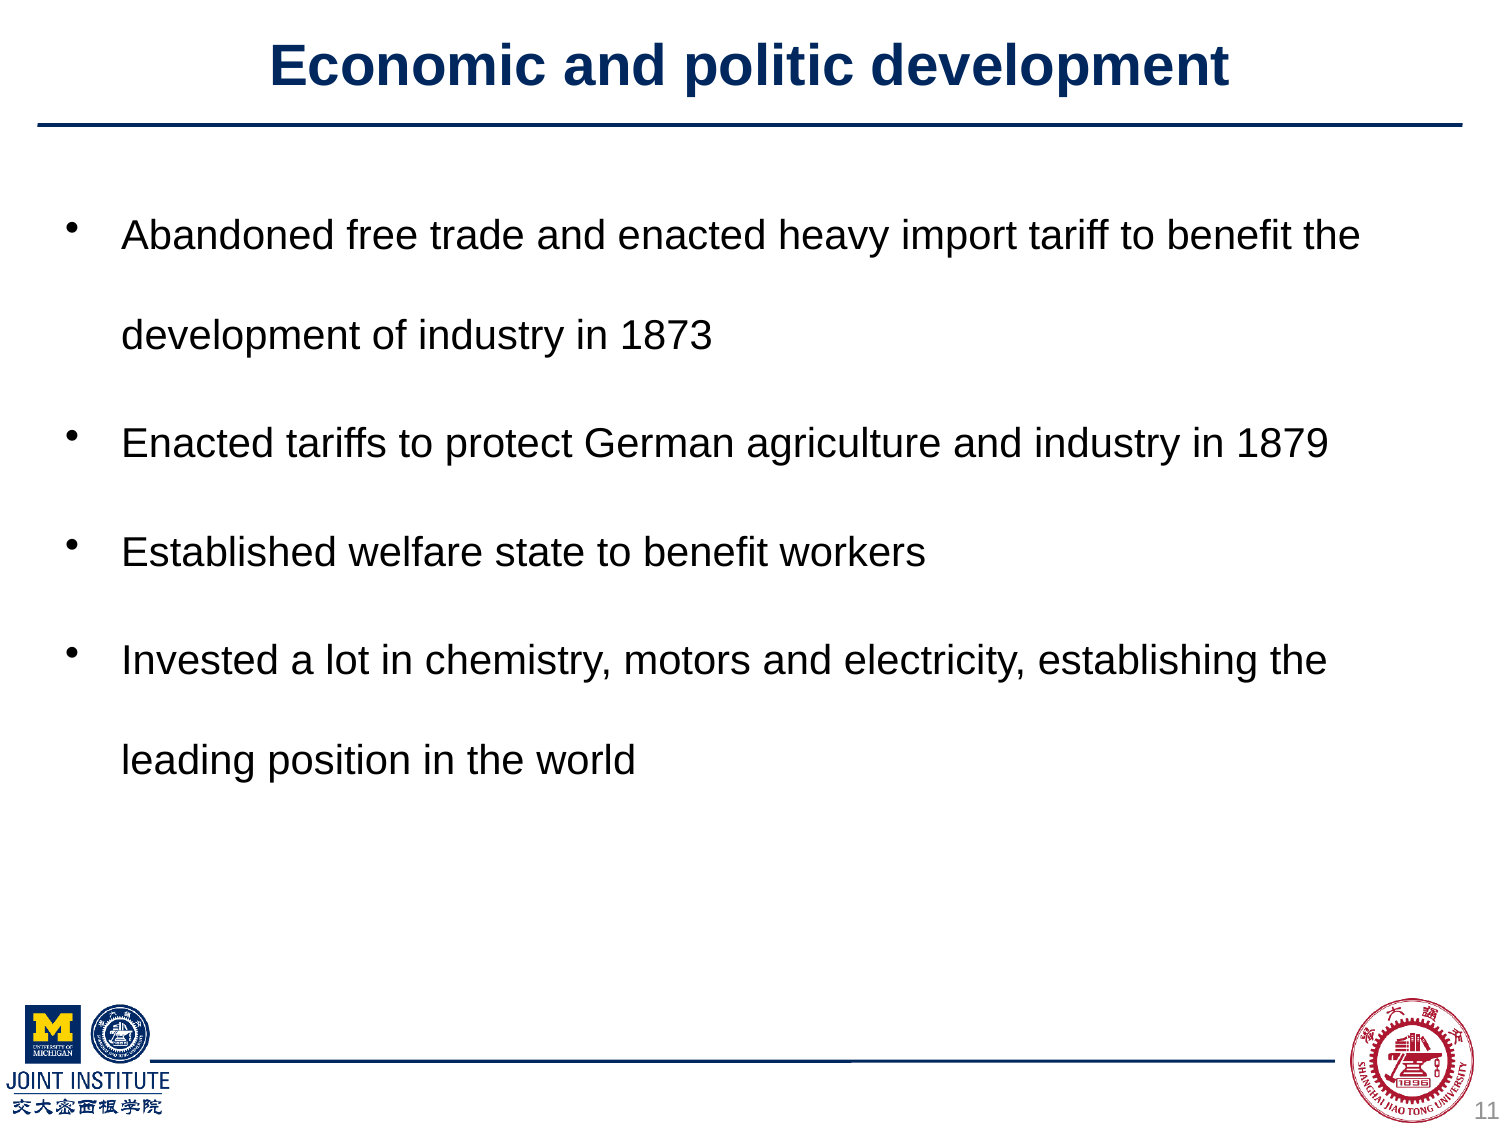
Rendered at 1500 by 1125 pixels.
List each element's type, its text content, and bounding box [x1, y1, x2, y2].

title Economic and politic development [0, 0, 1500, 126]
picture [1350, 998, 1474, 1123]
list Abandoned free trade and enacted heavy import tariff to benefit the development of industry in 1873 Enacted tariffs to protect German agriculture and industry in 1879 Established welfare state to benefit workers Invested a lot in chemistry, motors and electricity, establishing the leading position in the world [49, 149, 1463, 988]
picture [1, 1000, 174, 1121]
slide_number 11 [1425, 1050, 1500, 1125]
